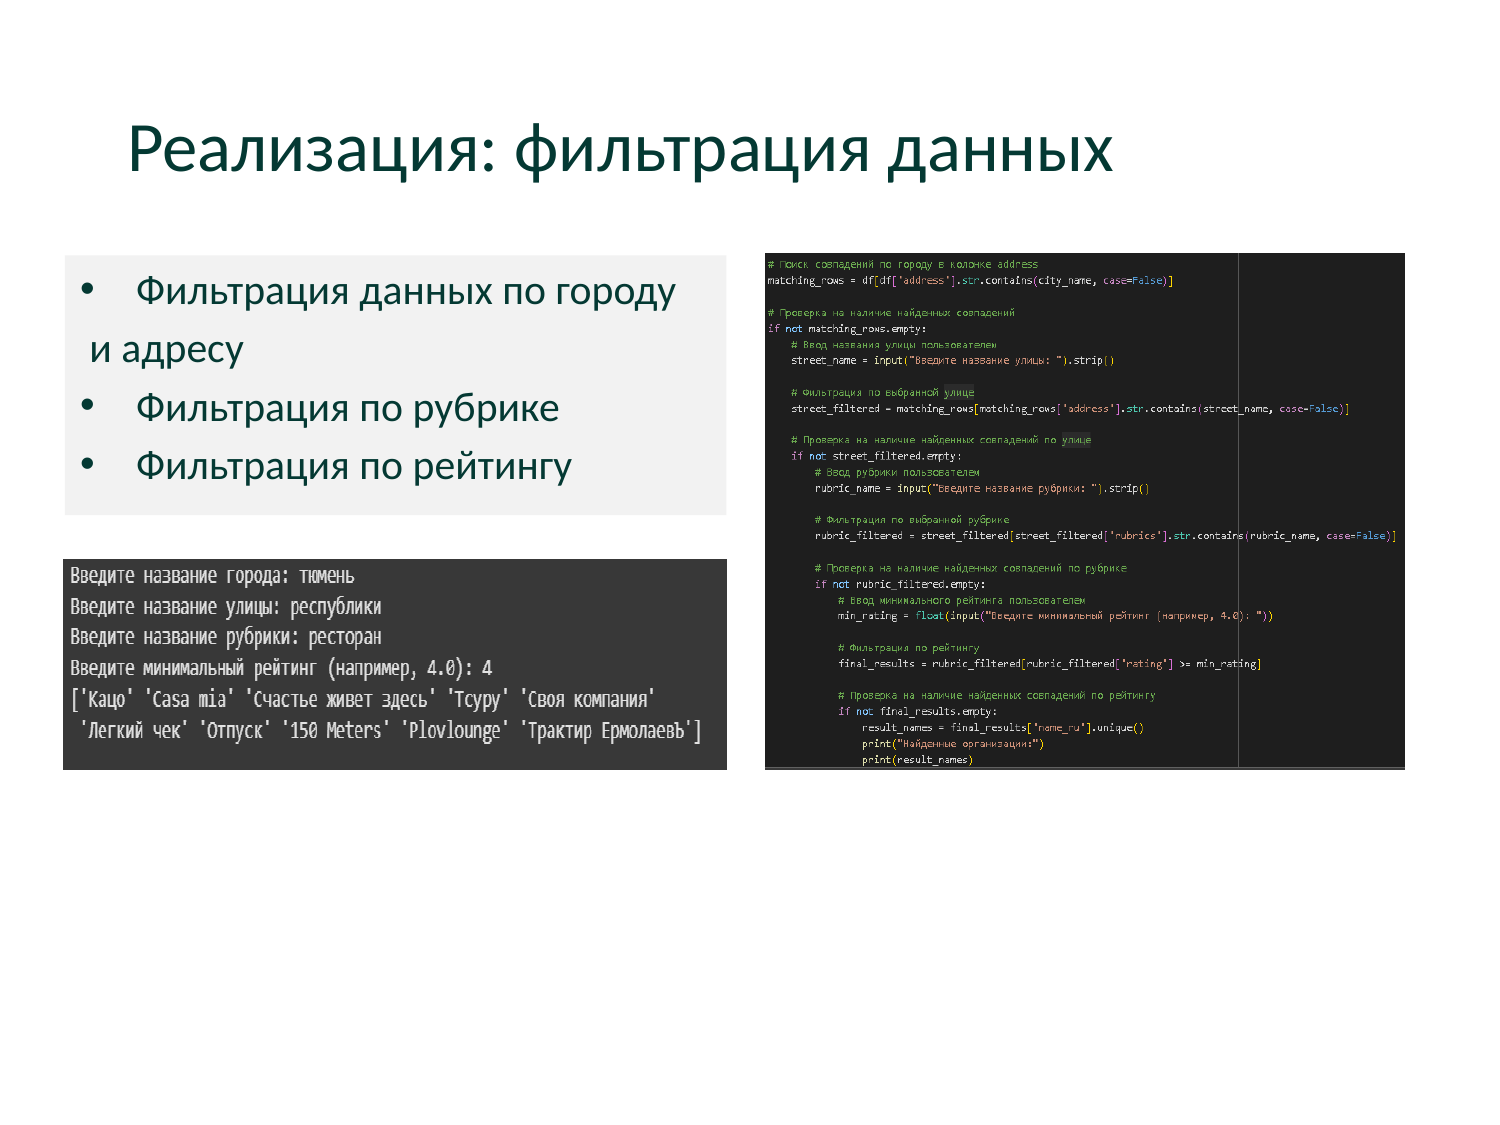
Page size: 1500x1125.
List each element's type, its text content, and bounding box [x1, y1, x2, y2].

picture [62, 559, 727, 770]
subtitle Фильтрация данных по городу и адресу Фильтрация по рубрике Фильтрация по рейтингу [64, 255, 727, 516]
title Реализация: фильтрация данных [112, 78, 1388, 209]
picture [765, 253, 1406, 770]
